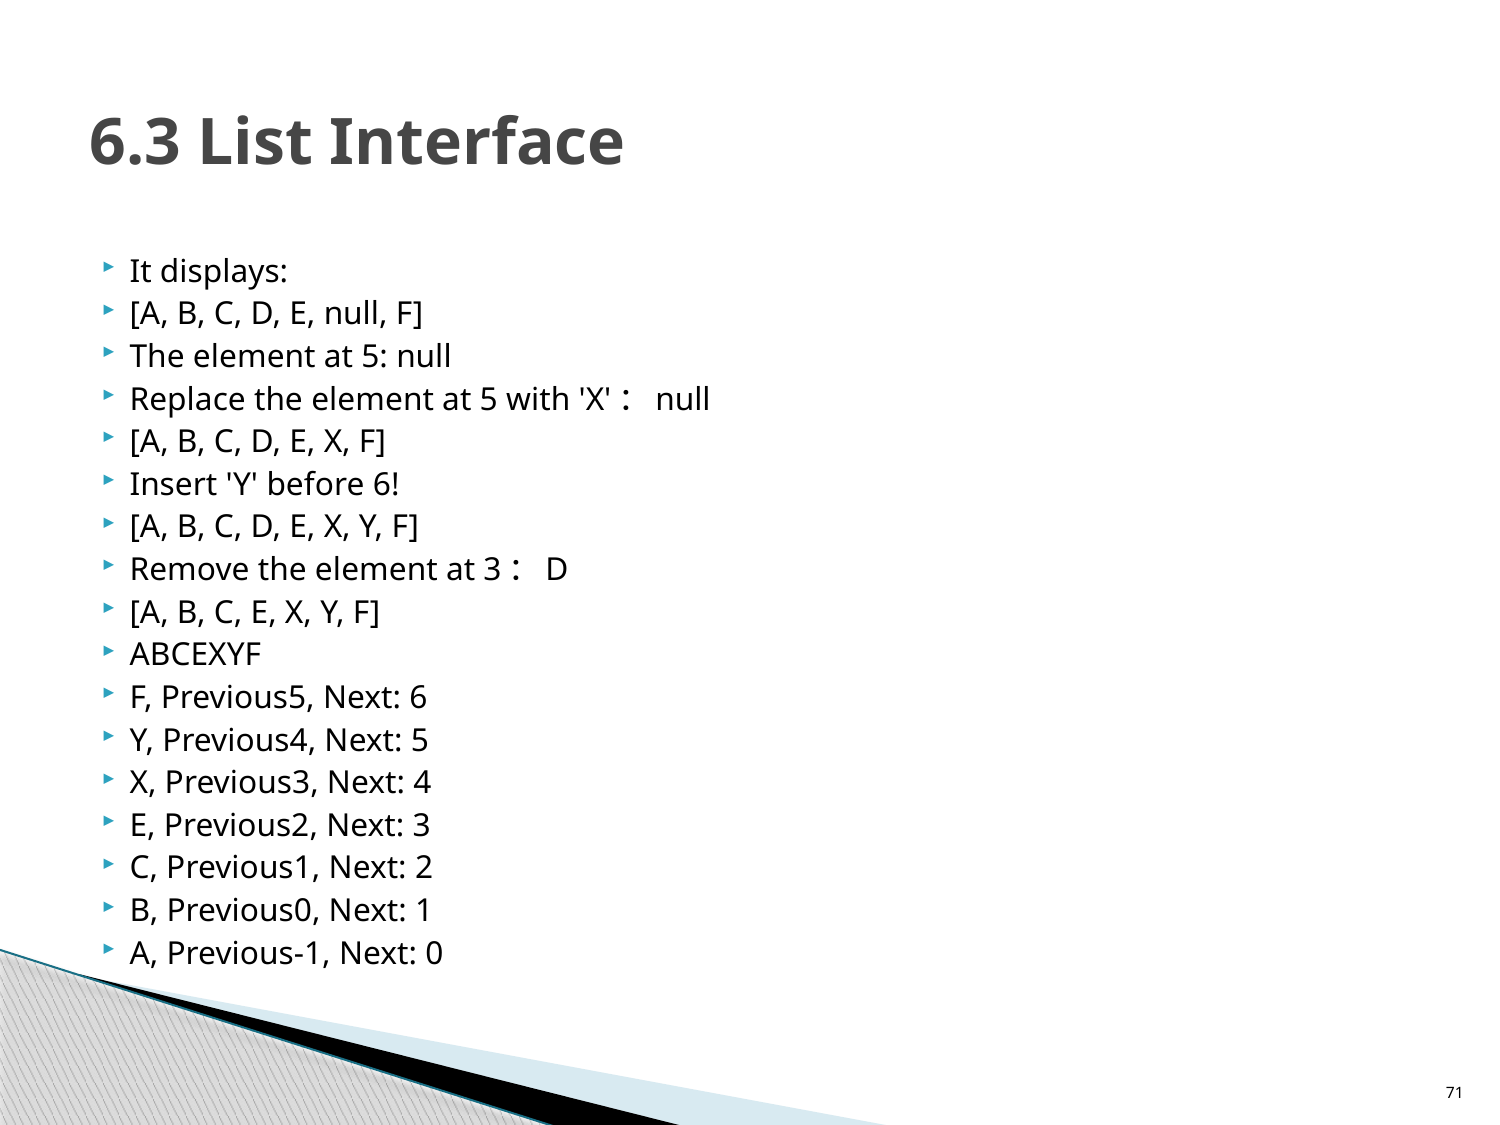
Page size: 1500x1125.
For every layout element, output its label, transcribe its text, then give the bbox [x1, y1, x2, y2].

slide_number 71 [1418, 1051, 1479, 1112]
list It displays: [A, B, C, D, E, null, F] The element at 5: null Replace the element at 5 with 'X'：null [A, B, C, D, E, X, F] Insert 'Y' before 6! [A, B, C, D, E, X, Y, F] Remove the element at 3：D [A, B, C, E, X, Y, F] ABCEXYF F, Previous5, Next: 6 Y, Previous4, Next: 5 X, Previous3, Next: 4 E, Previous2, Next: 3 C, Previous1, Next: 2 B, Previous0, Next: 1 A, Previous-1, Next: 0 [75, 242, 1425, 986]
title 6.3 List Interface [75, 45, 1425, 233]
